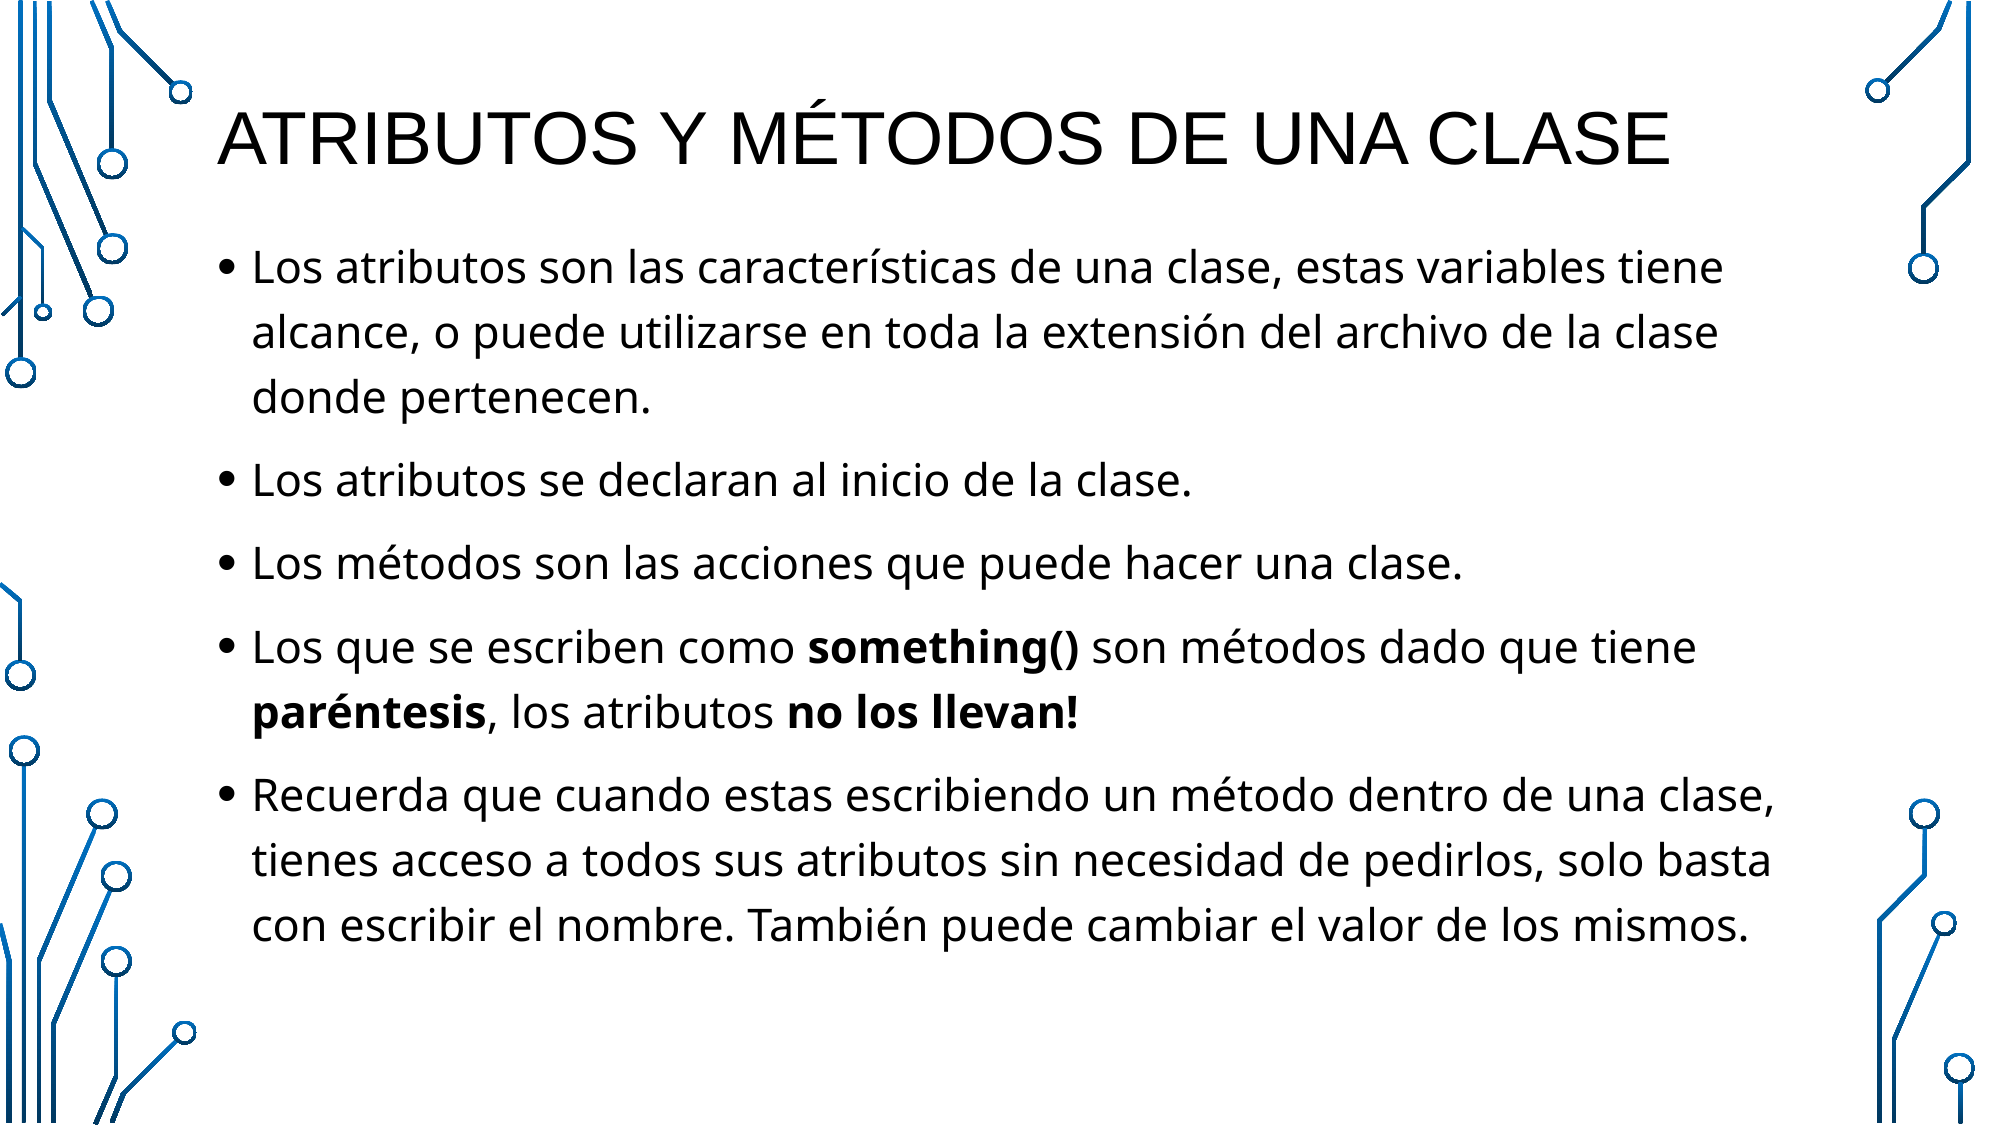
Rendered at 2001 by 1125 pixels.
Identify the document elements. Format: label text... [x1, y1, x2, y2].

list Los atributos son las características de una clase, estas variables tiene alcance, o puede utilizarse en toda la extensión del archivo de la clase donde pertenecen. Los atributos se declaran al inicio de la clase. Los métodos son las acciones que puede hacer una clase. Los que se escriben como something() son métodos dado que tiene paréntesis, los atributos no los llevan! Recuerda que cuando estas escribiendo un método dentro de una clase, tienes acceso a todos sus atributos sin necesidad de pedirlos, solo basta con escribir el nombre. También puede cambiar el valor de los mismos. [202, 220, 1813, 1008]
title Atributos y Métodos de una clase [202, 59, 1879, 221]
